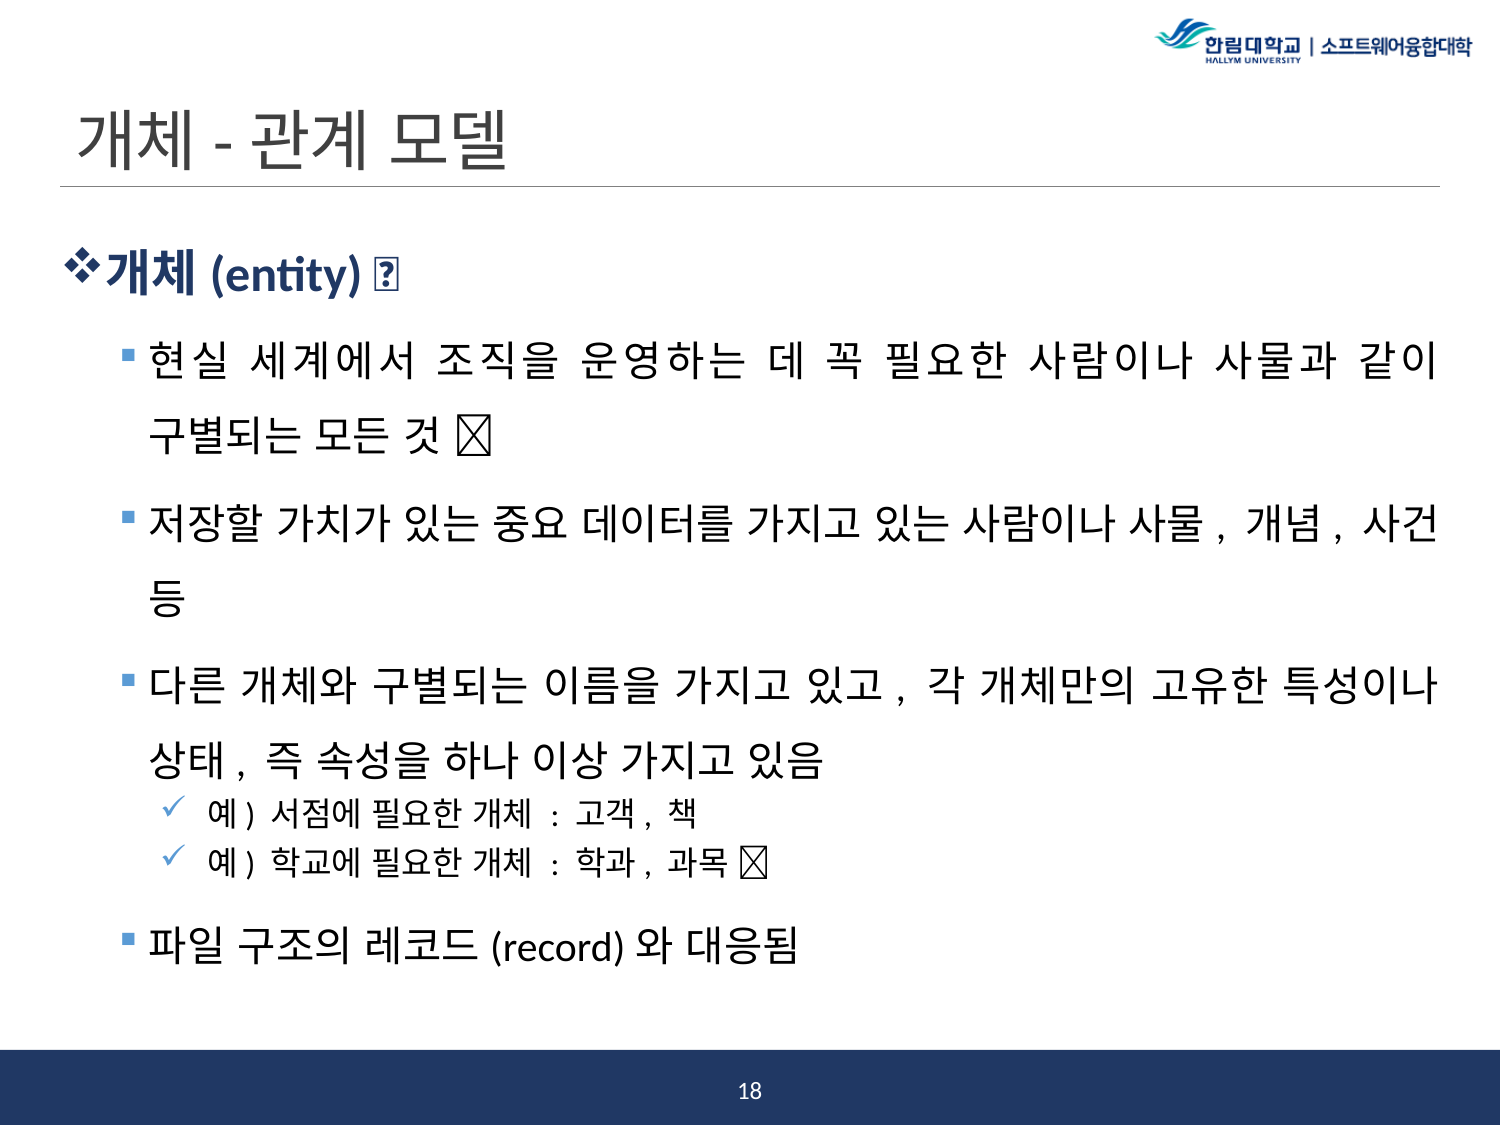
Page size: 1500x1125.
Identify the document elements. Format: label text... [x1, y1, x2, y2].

slide_number 17 [669, 1059, 831, 1120]
picture [1148, 7, 1483, 76]
list 개체(entity)  현실 세계에서 조직을 운영하는 데 꼭 필요한 사람이나 사물과 같이 구별되는 모든 것  저장할 가치가 있는 중요 데이터를 가지고 있는 사람이나 사물, 개념, 사건 등 다른 개체와 구별되는 이름을 가지고 있고, 각 개체만의 고유한 특성이나 상태, 즉 속성을 하나 이상 가지고 있음 예) 서점에 필요한 개체 : 고객, 책 예) 학교에 필요한 개체 : 학과, 과목  파일 구조의 레코드(record)와 대응됨 [60, 204, 1440, 982]
title 개체-관계 모델 [60, 62, 1440, 187]
